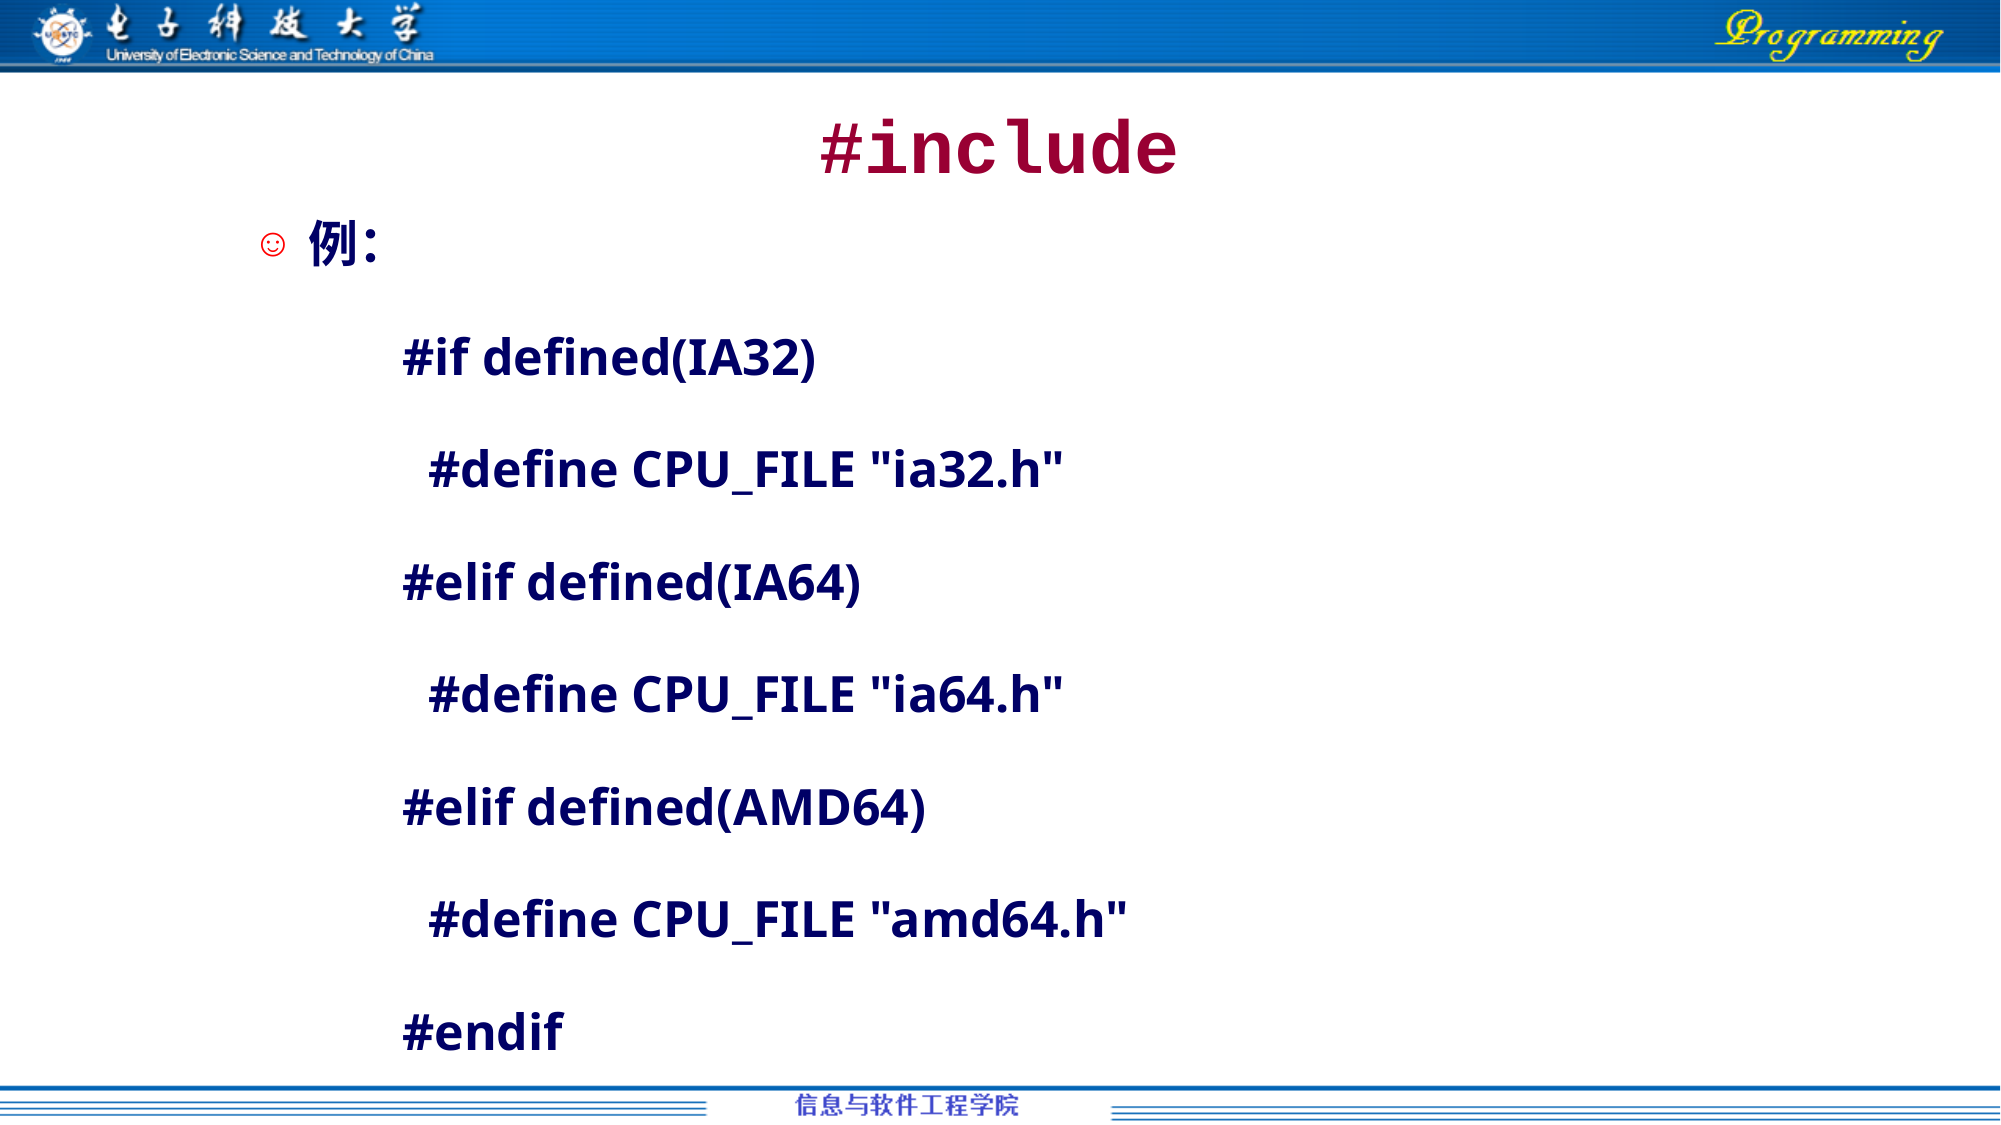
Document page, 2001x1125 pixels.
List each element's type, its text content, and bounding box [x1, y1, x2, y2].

text_box 例： #if defined(IA32) #define CPU_FILE "ia32.h" #elif defined(IA64) #define CPU_FILE "ia64.h" #elif defined(AMD64) #define CPU_FILE "amd64.h" #endif #include CPU_FILE [237, 174, 1701, 1065]
picture [0, 0, 2001, 1125]
title #include [150, 87, 1850, 200]
